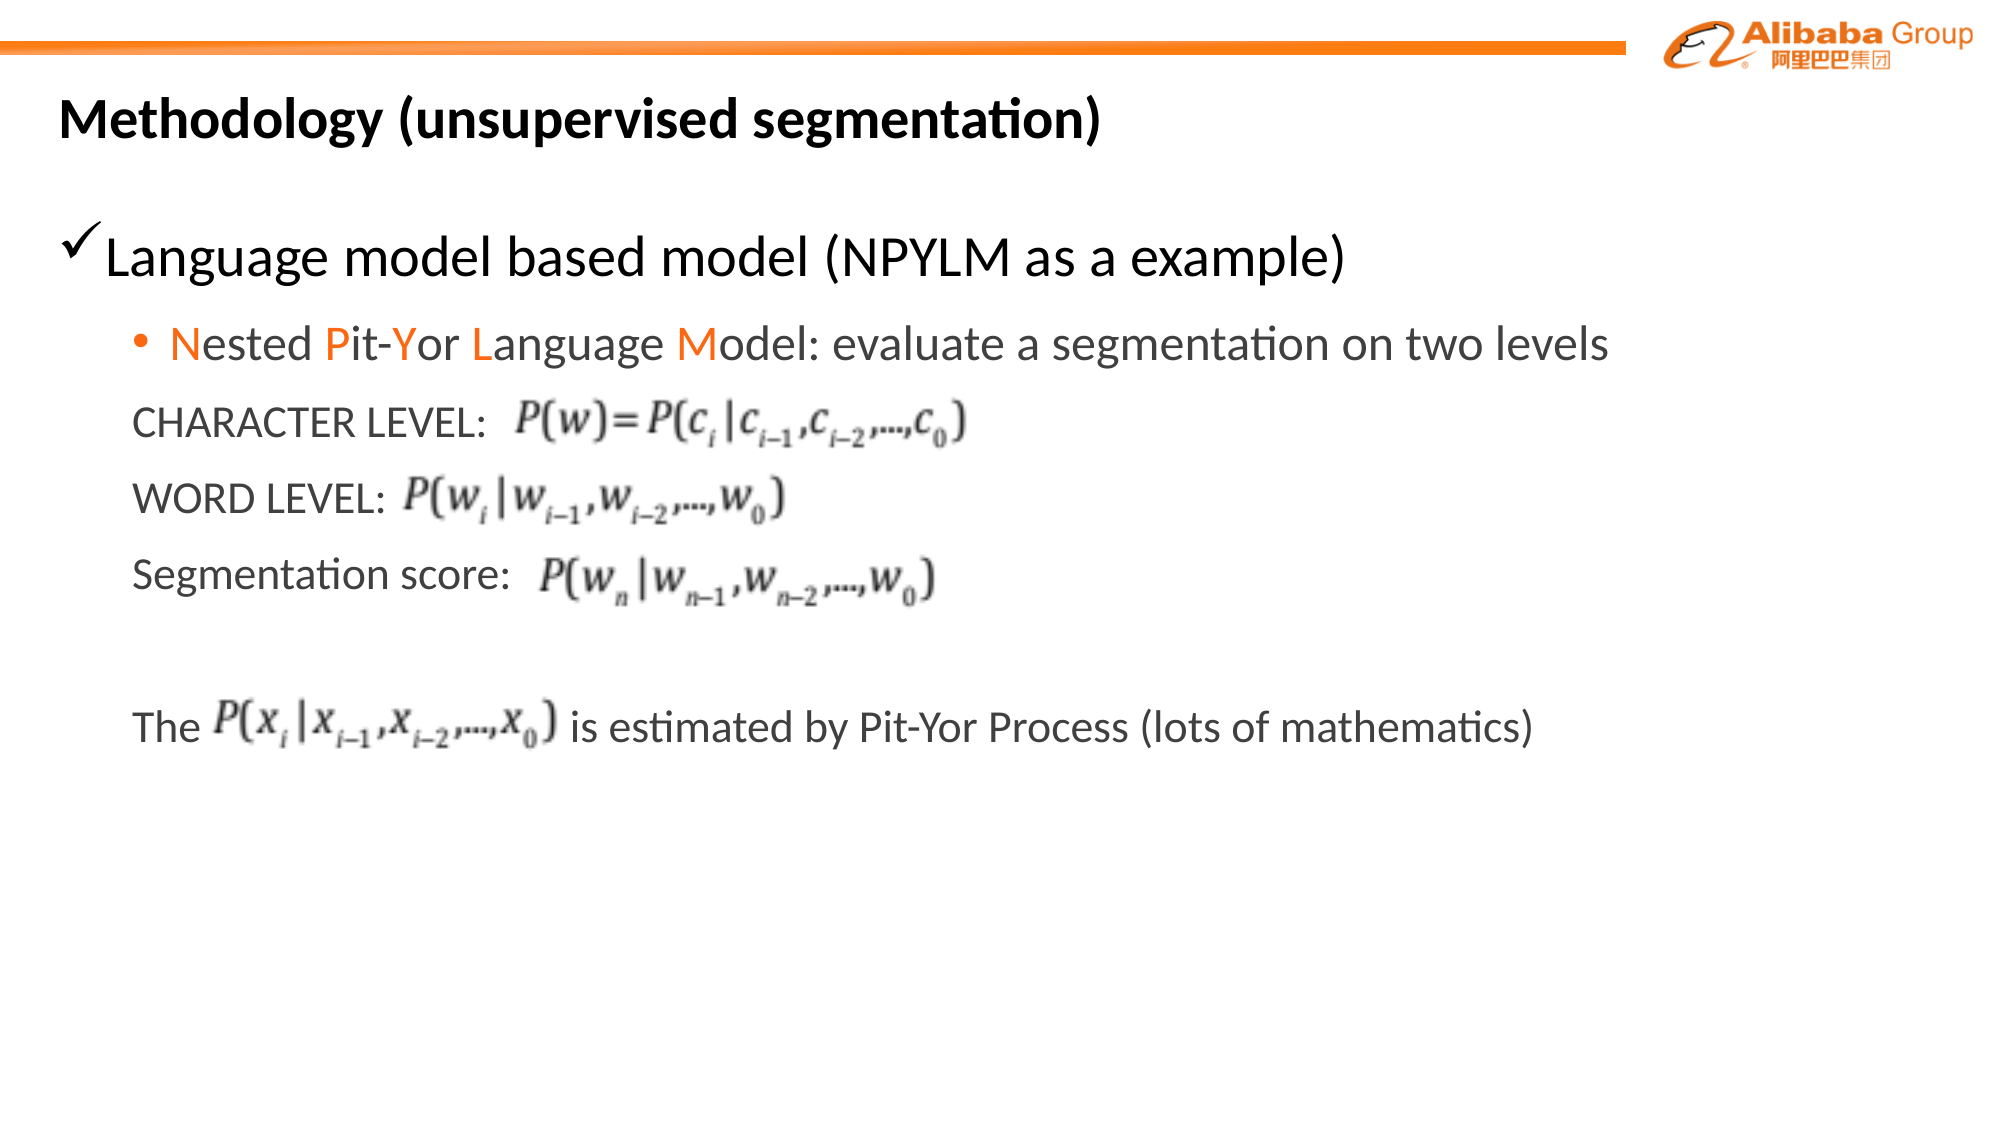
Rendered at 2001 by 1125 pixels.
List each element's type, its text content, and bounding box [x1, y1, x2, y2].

picture [0, 41, 1626, 55]
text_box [510, 378, 969, 455]
list Language model based model (NPYLM as a example) Nested Pit-Yor Language Model: evaluate a segmentation on two levels CHARACTER LEVEL: WORD LEVEL: Segmentation score: The is estimated by Pit-Yor Process (lots of mathematics) [42, 196, 1957, 1083]
picture [1661, 21, 1973, 76]
title Methodology (unsupervised segmentation) [43, 75, 1769, 165]
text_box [398, 454, 788, 532]
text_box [533, 535, 938, 614]
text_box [207, 677, 561, 755]
